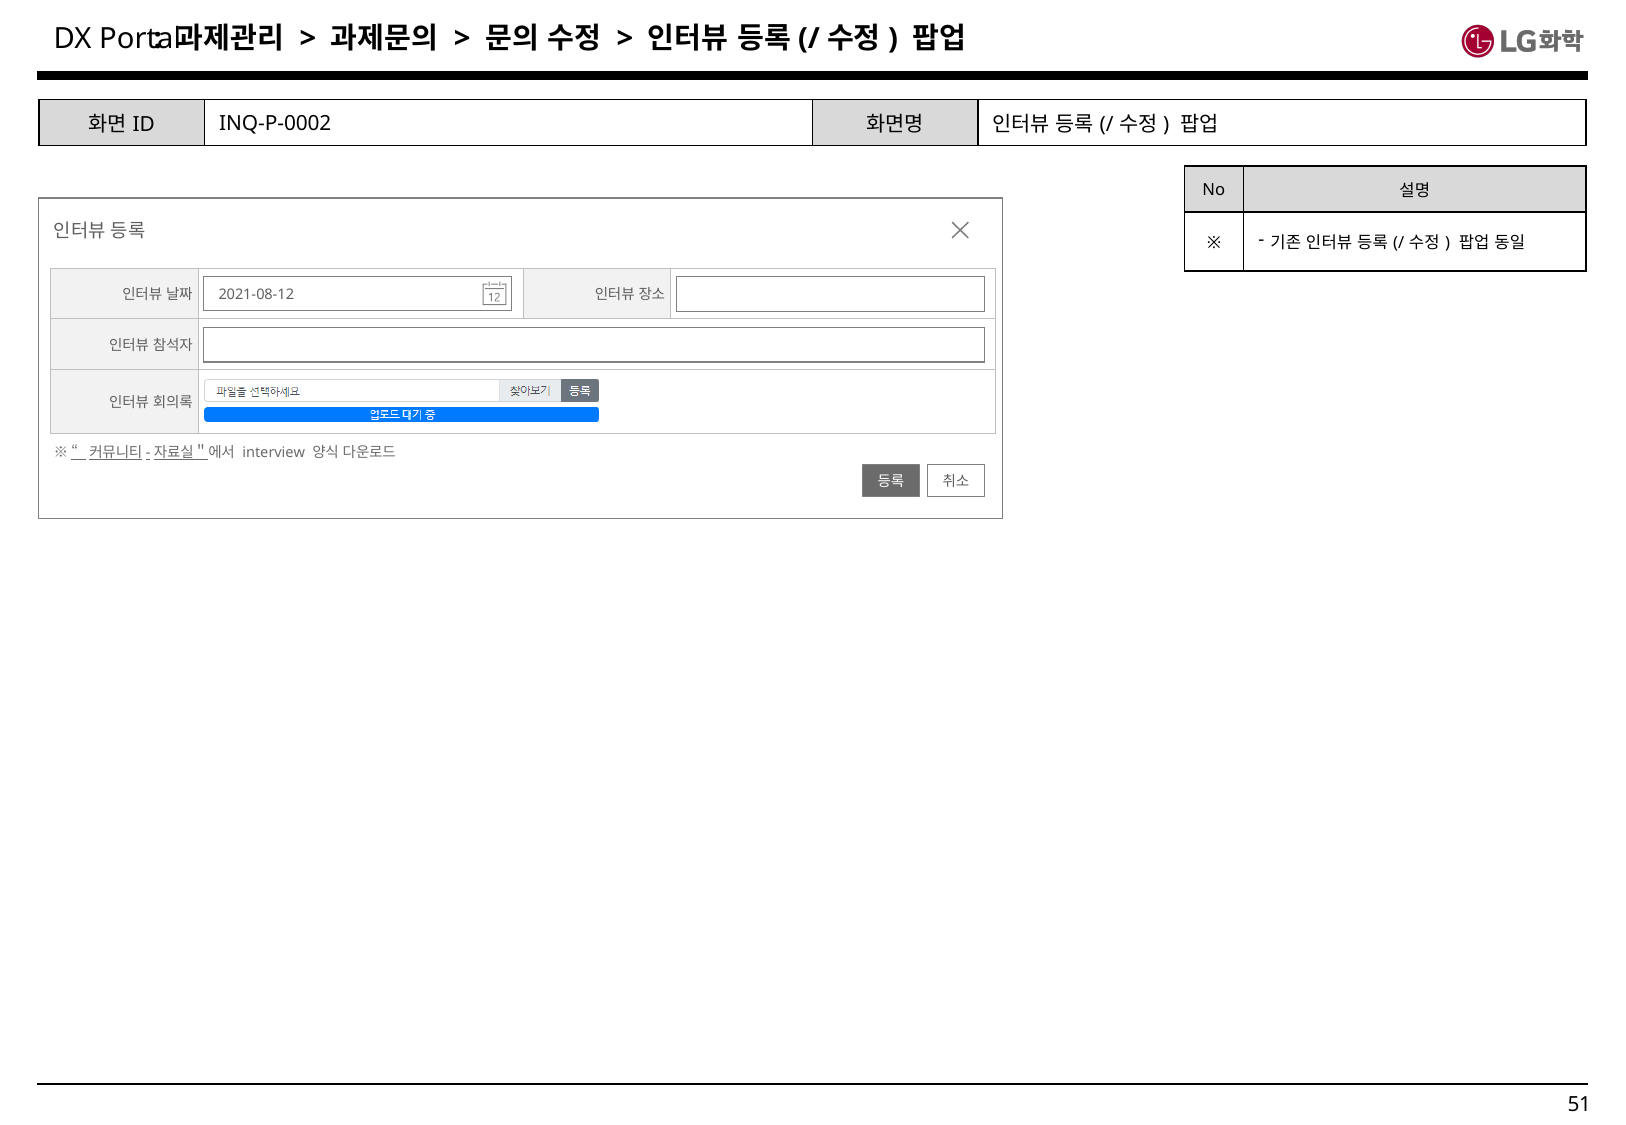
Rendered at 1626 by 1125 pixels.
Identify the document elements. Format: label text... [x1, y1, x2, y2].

table_header [199, 269, 523, 318]
text_box [203, 327, 985, 363]
table_header 설명 [1244, 167, 1585, 211]
table_header [671, 269, 995, 318]
table_cell [199, 319, 995, 369]
table_header 인터뷰 등록(/수정) 팝업 [979, 100, 1585, 145]
table_cell ※ [1185, 213, 1243, 270]
text_box 취소 [927, 463, 985, 498]
table_header 화면ID [40, 100, 204, 145]
text_box ※ “커뮤니티-자료실＂에서 interview 양식 다운로드 [38, 435, 541, 469]
table_cell 인터뷰 참석자 [51, 319, 198, 369]
table_header 화면명 [813, 100, 977, 145]
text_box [38, 210, 969, 250]
text_box : 과제관리 > 과제문의 > 문의 수정 > 인터뷰 등록(/수정) 팝업 [138, 12, 982, 62]
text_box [203, 276, 512, 312]
text_box [38, 197, 1004, 520]
table_header 인터뷰 장소 [524, 269, 670, 318]
picture [203, 376, 599, 425]
table_header 인터뷰 날짜 [51, 269, 198, 318]
table_cell [199, 370, 995, 433]
table_cell 기존 인터뷰 등록(/수정) 팝업 동일 [1244, 213, 1585, 270]
table_header No [1185, 167, 1243, 211]
text_box 등록 [862, 463, 920, 498]
table_cell 인터뷰 회의록 [51, 370, 198, 433]
text_box [675, 276, 985, 312]
table_header INQ-P-0002 [205, 100, 812, 145]
picture [1457, 20, 1588, 62]
